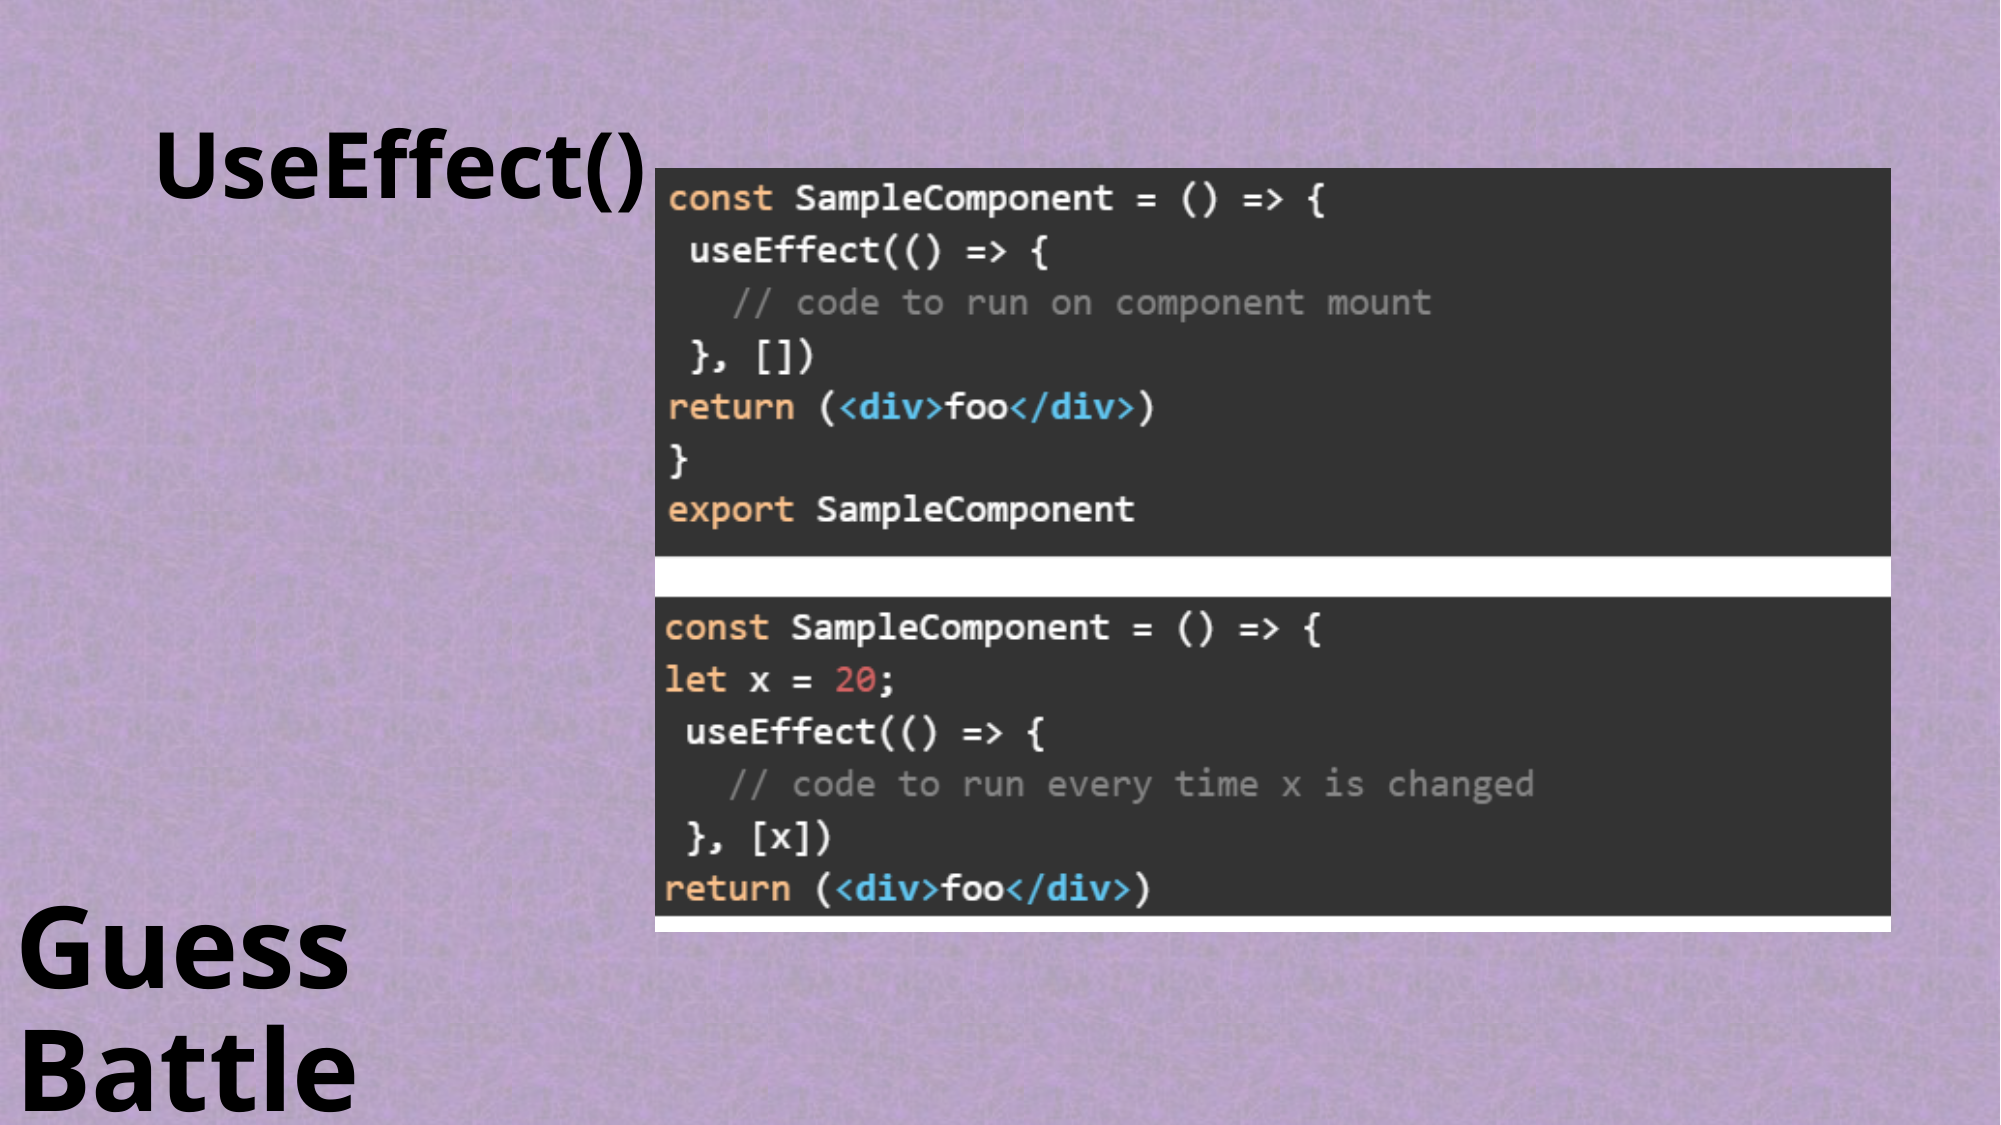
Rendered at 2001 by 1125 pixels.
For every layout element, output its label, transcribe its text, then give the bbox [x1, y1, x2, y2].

title UseEffect() [137, 59, 1863, 278]
text_box Guess Battle [0, 881, 684, 1125]
picture [655, 168, 1891, 932]
